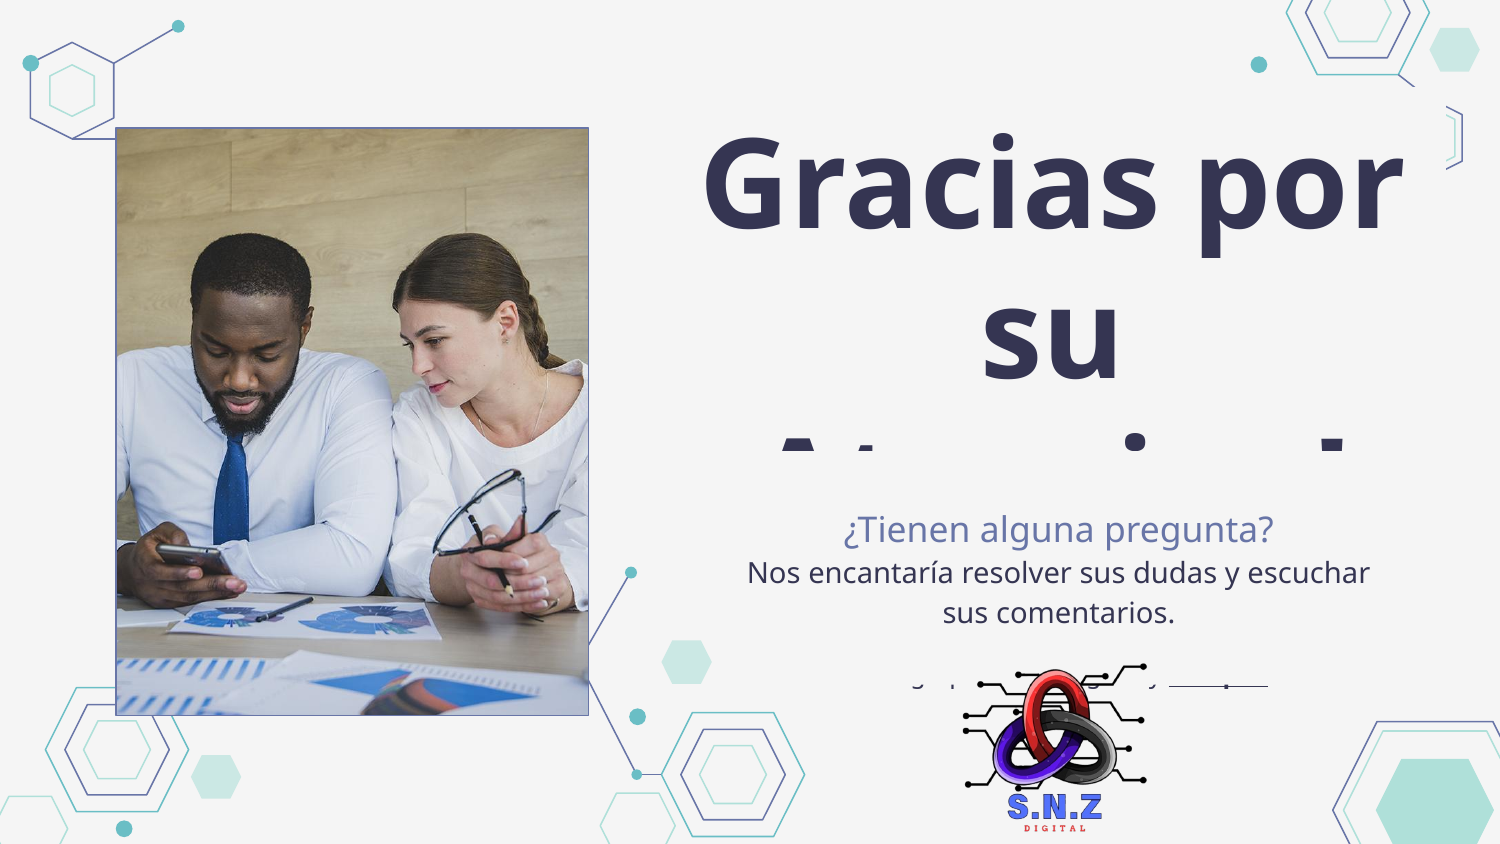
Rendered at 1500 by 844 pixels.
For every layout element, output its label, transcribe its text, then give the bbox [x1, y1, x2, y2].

title Gracias por su Atencion! [661, 88, 1446, 405]
picture [116, 128, 589, 716]
subtitle ¿Tienen alguna pregunta? Nos encantaría resolver sus dudas y escuchar sus comentarios. [729, 451, 1389, 685]
picture [953, 638, 1165, 844]
